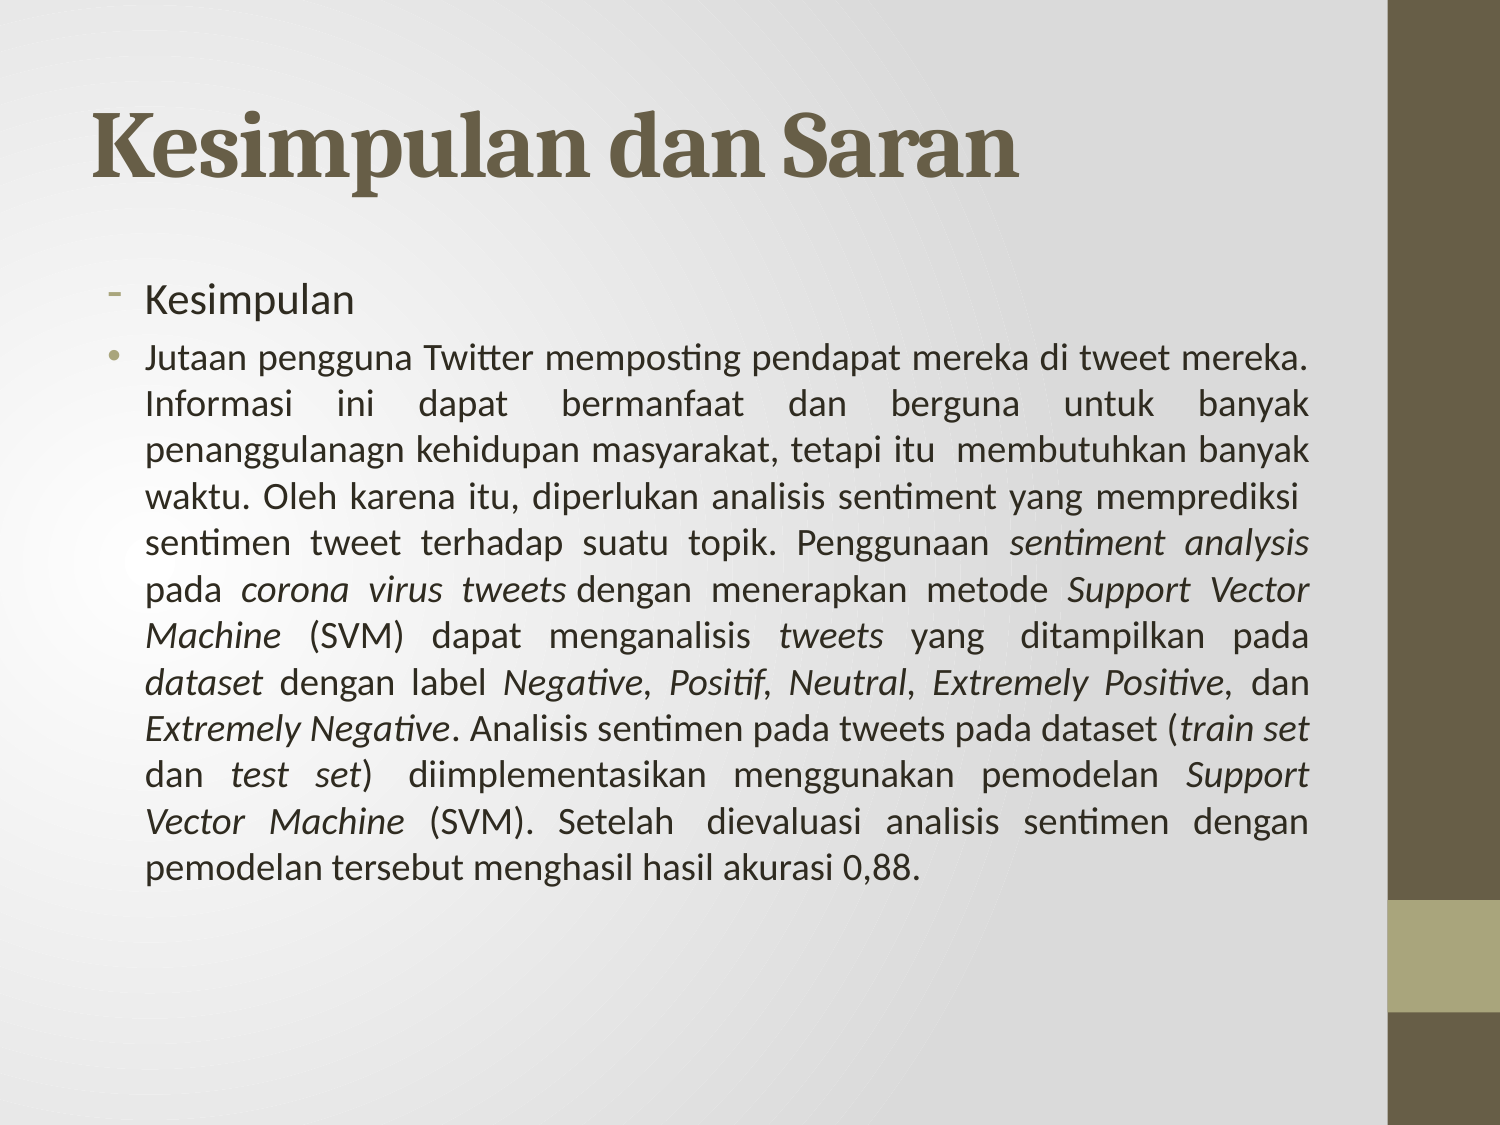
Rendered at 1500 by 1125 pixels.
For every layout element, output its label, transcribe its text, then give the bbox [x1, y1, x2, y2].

title Kesimpulan dan Saran [75, 45, 1325, 233]
list Kesimpulan Jutaan pengguna Twitter memposting pendapat mereka di tweet mereka. Informasi ini dapat bermanfaat dan berguna untuk banyak penanggulanagn kehidupan masyarakat, tetapi itu membutuhkan banyak waktu. Oleh karena itu, diperlukan analisis sentiment yang memprediksi sentimen tweet terhadap suatu topik. Penggunaan sentiment analysis pada corona virus tweets dengan menerapkan metode Support Vector Machine (SVM) dapat menganalisis tweets yang ditampilkan pada dataset dengan label Negative, Positif, Neutral, Extremely Positive, dan Extremely Negative. Analisis sentimen pada tweets pada dataset (train set dan test set) diimplementasikan menggunakan pemodelan Support Vector Machine (SVM). Setelah dievaluasi analisis sentimen dengan pemodelan tersebut menghasil hasil akurasi 0,88. [75, 262, 1325, 1050]
